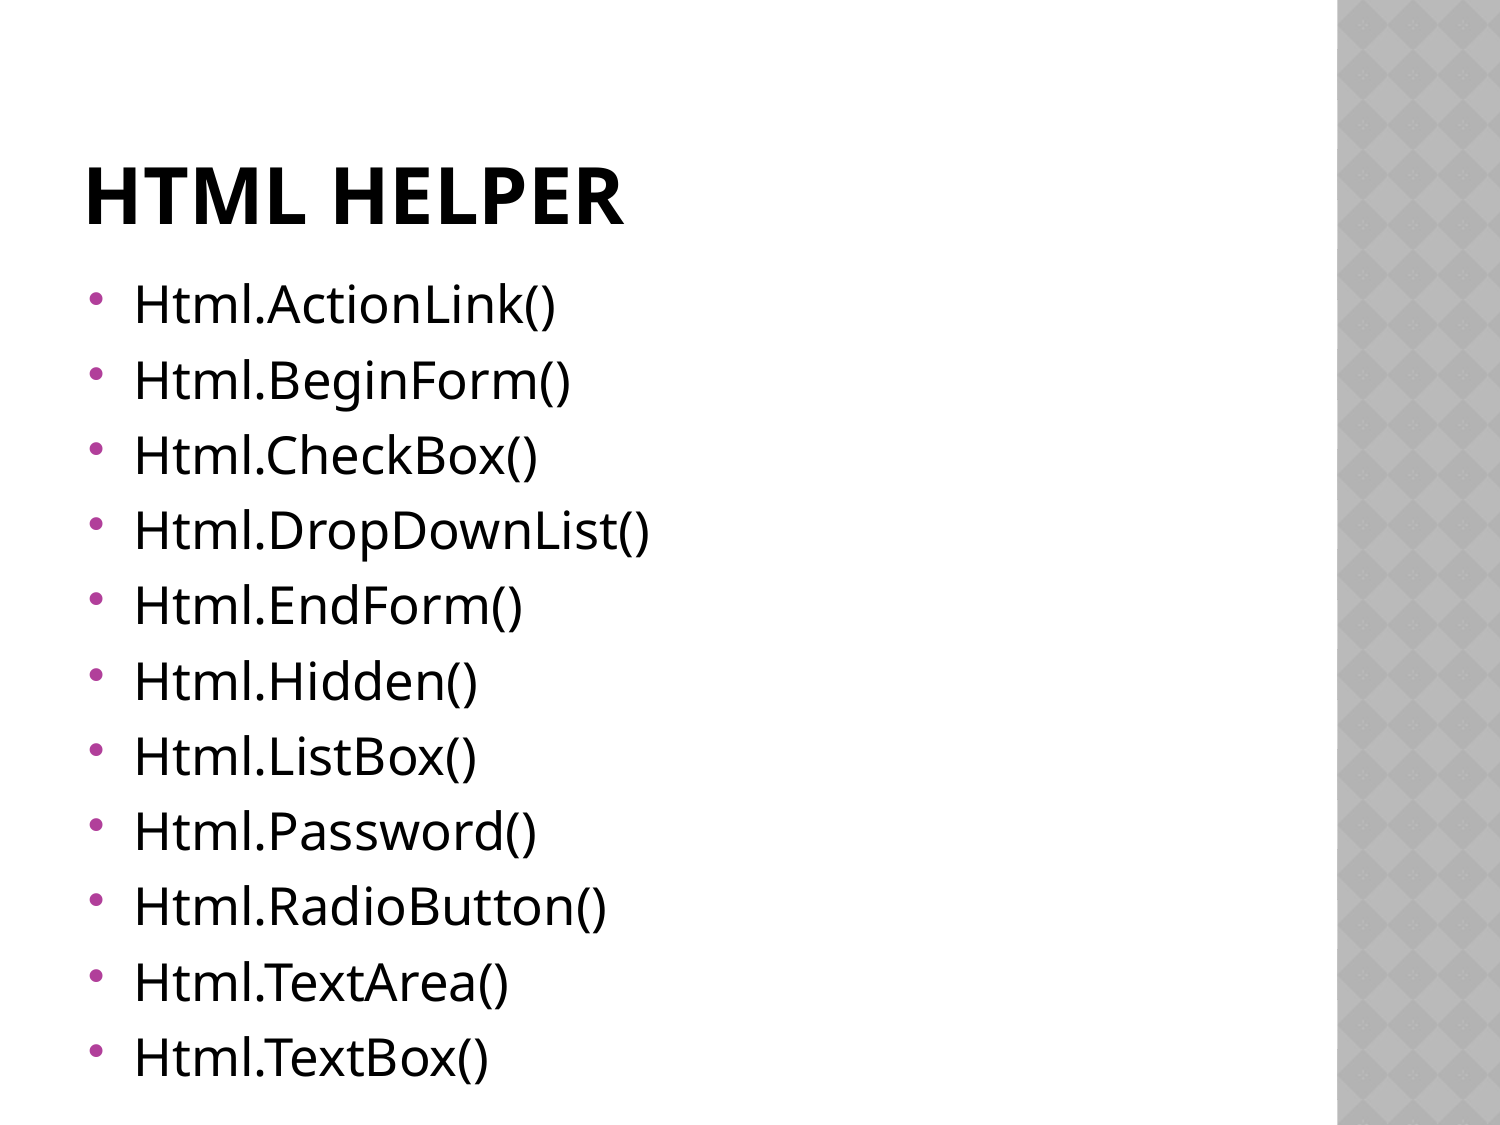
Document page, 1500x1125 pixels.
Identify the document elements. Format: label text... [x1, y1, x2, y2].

list Html.ActionLink() Html.BeginForm() Html.CheckBox() Html.DropDownList() Html.EndForm() Html.Hidden() Html.ListBox() Html.Password() Html.RadioButton() Html.TextArea() Html.TextBox() [75, 264, 1313, 1100]
title Html helper [75, 52, 1263, 240]
